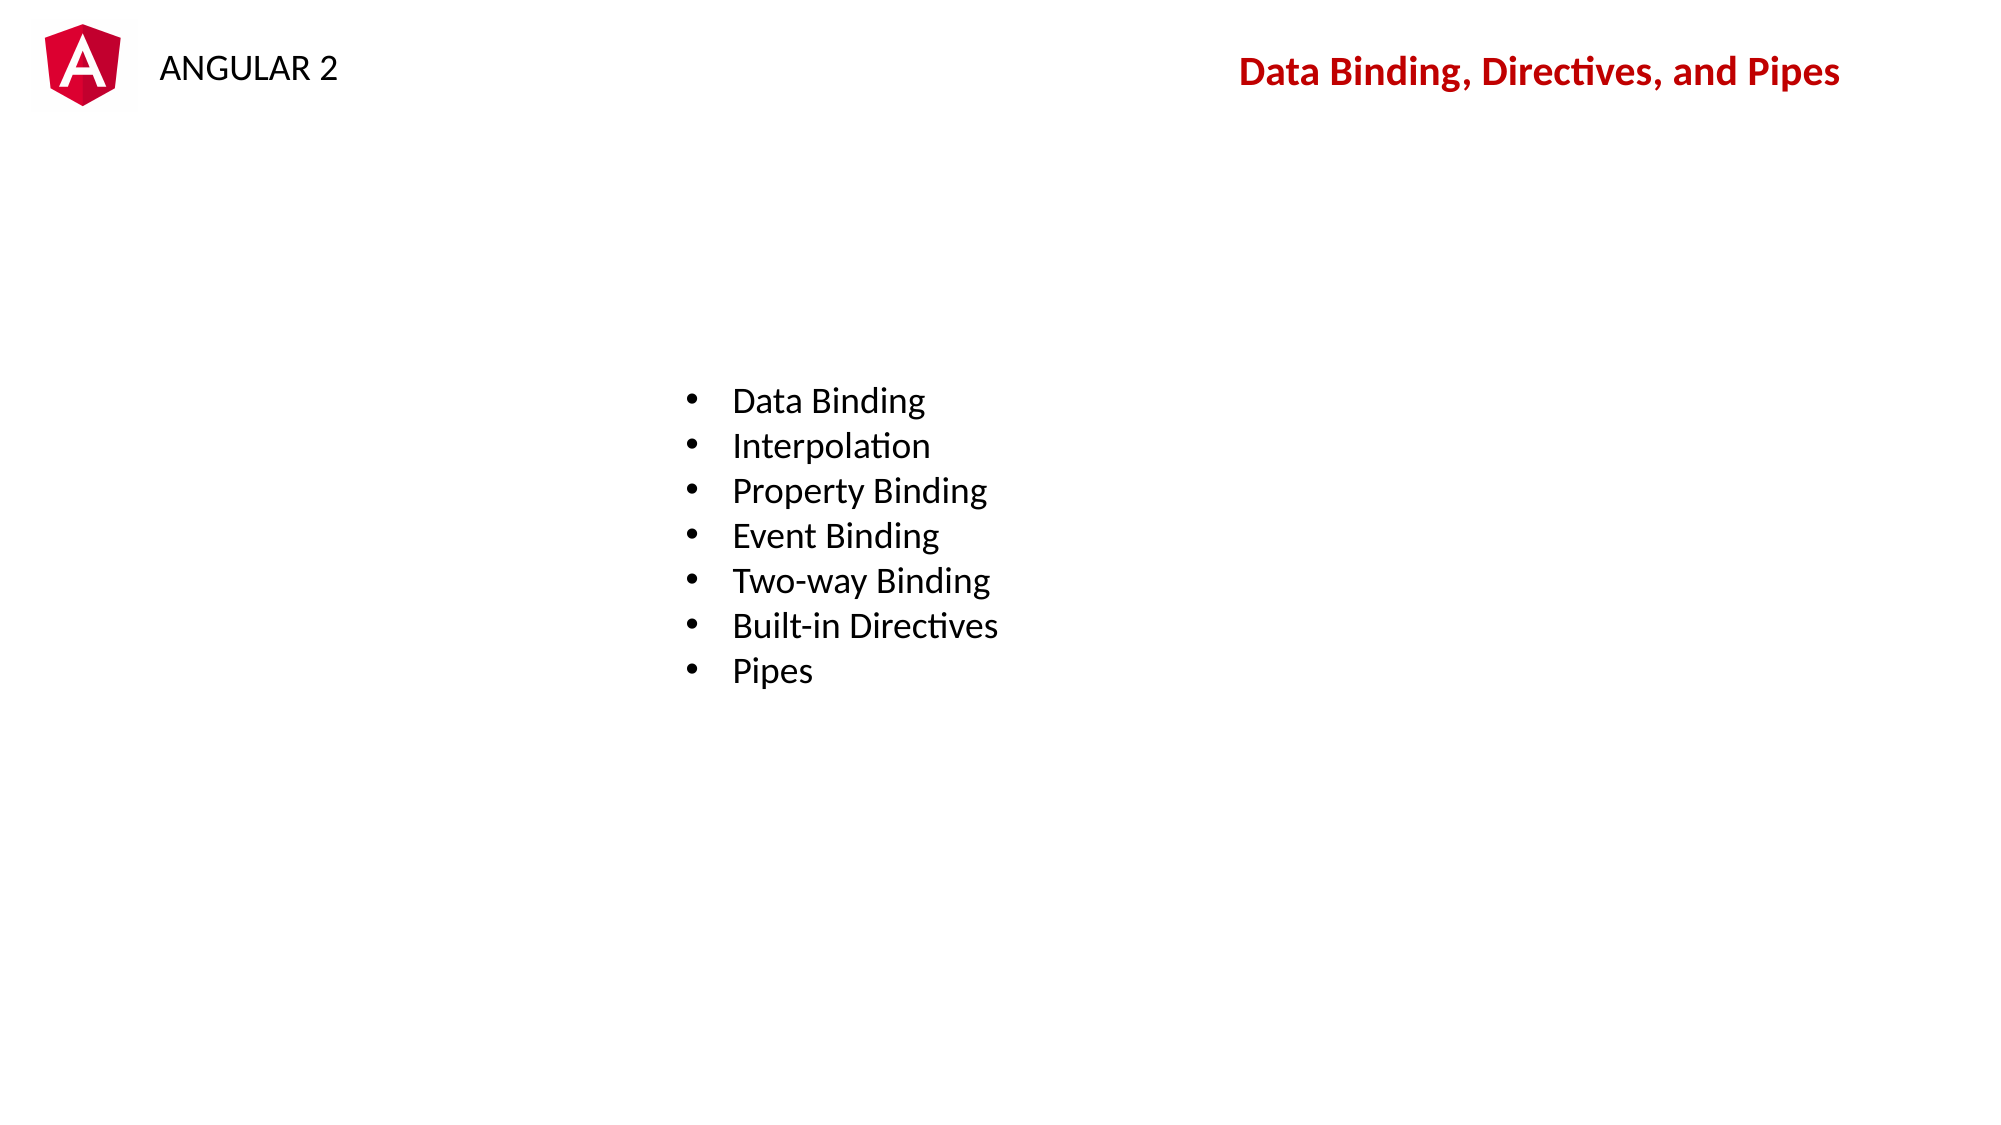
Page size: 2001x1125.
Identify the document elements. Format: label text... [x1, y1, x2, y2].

picture [31, 19, 138, 112]
text_box Data Binding Interpolation Property Binding Event Binding Two-way Binding Built-in Directives Pipes [670, 368, 1440, 698]
text_box Data Binding, Directives, and Pipes [1224, 36, 1856, 102]
